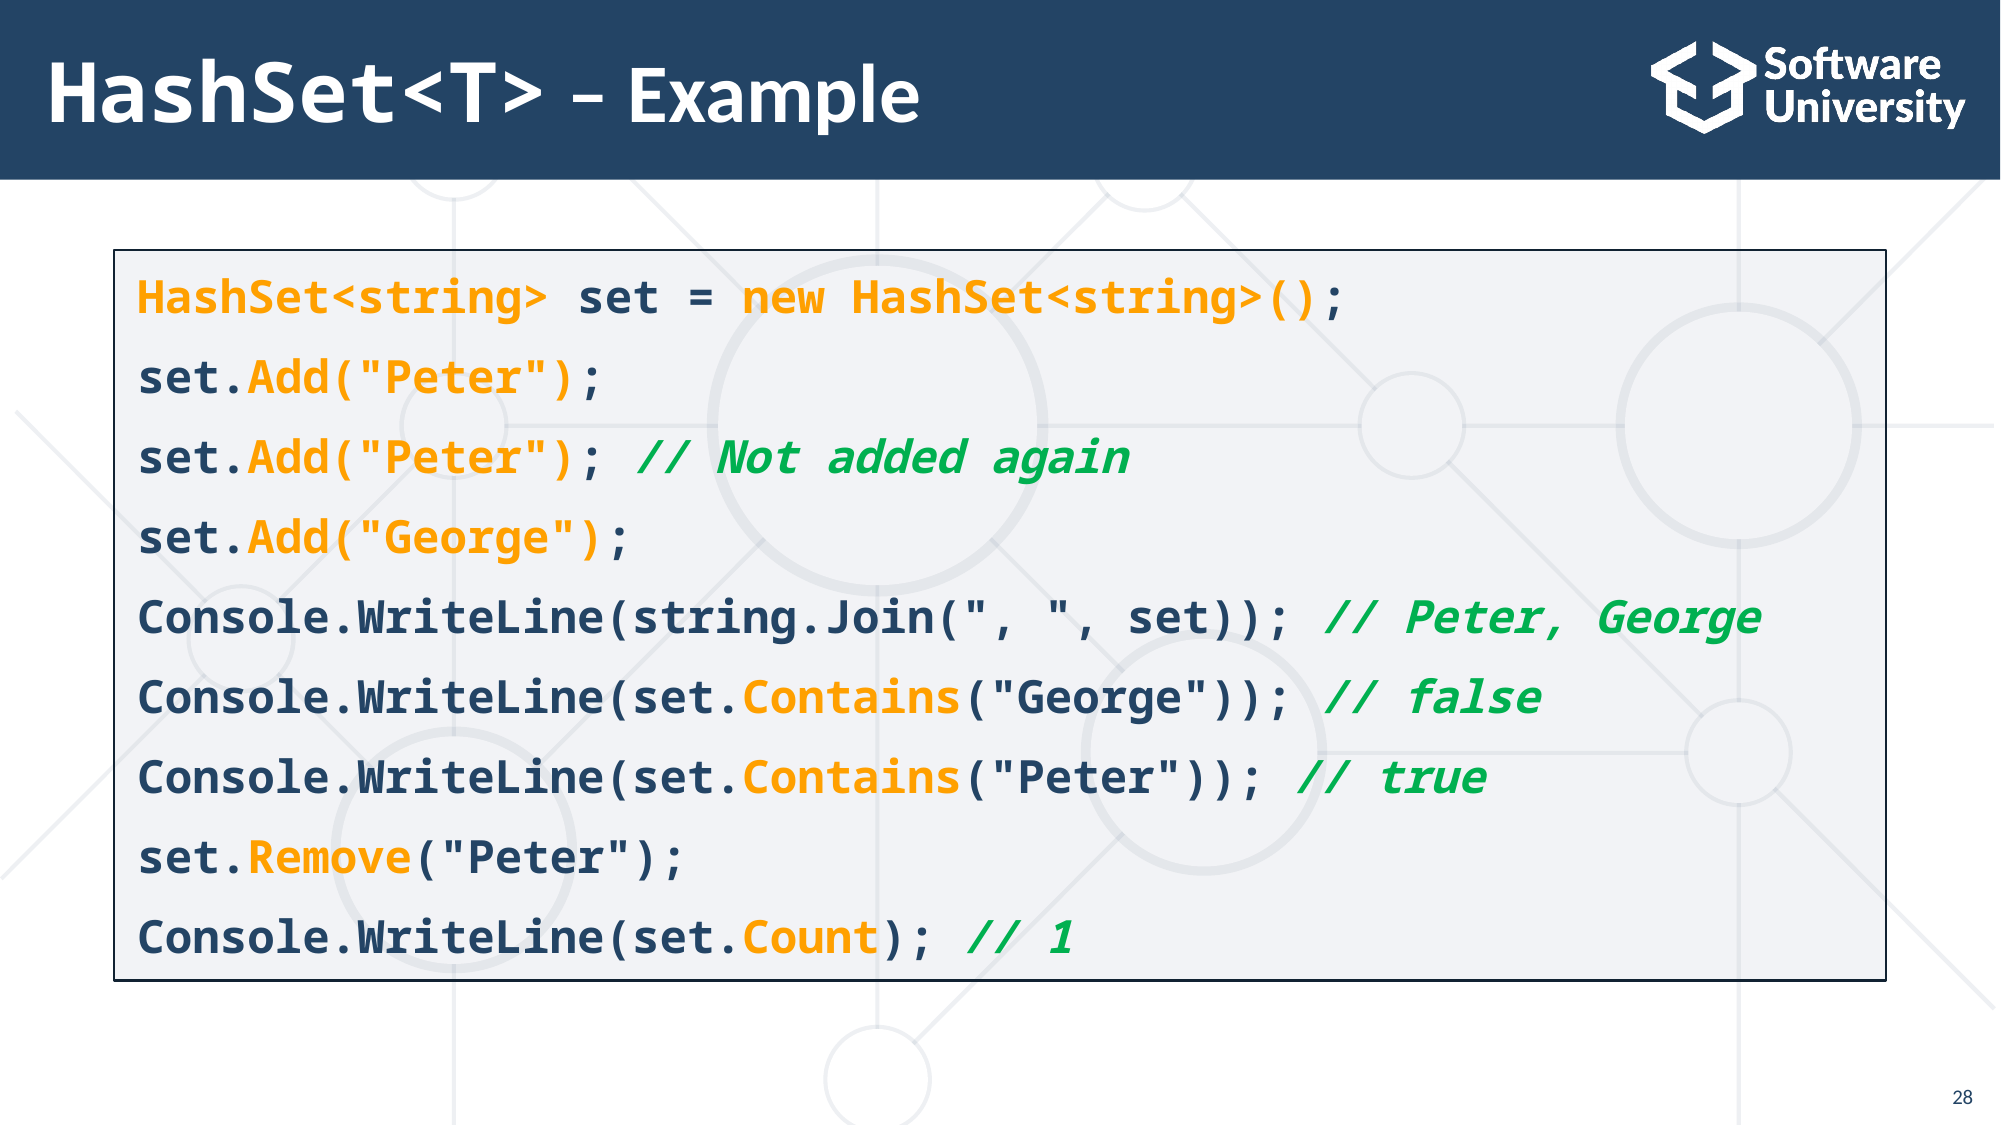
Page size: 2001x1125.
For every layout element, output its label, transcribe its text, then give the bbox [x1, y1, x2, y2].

slide_number 28 [1927, 1067, 1989, 1117]
text_box HashSet<string> set = new HashSet<string>(); set.Add("Peter"); set.Add("Peter"); // Not added again set.Add("George"); Console.WriteLine(string.Join(", ", set)); // Peter, George Console.WriteLine(set.Contains("George")); // false Console.WriteLine(set.Contains("Peter")); // true set.Remove("Peter"); Console.WriteLine(set.Count); // 1 [113, 249, 1887, 981]
picture [1651, 41, 1966, 134]
title HashSet<T> – Example [31, 16, 1625, 162]
